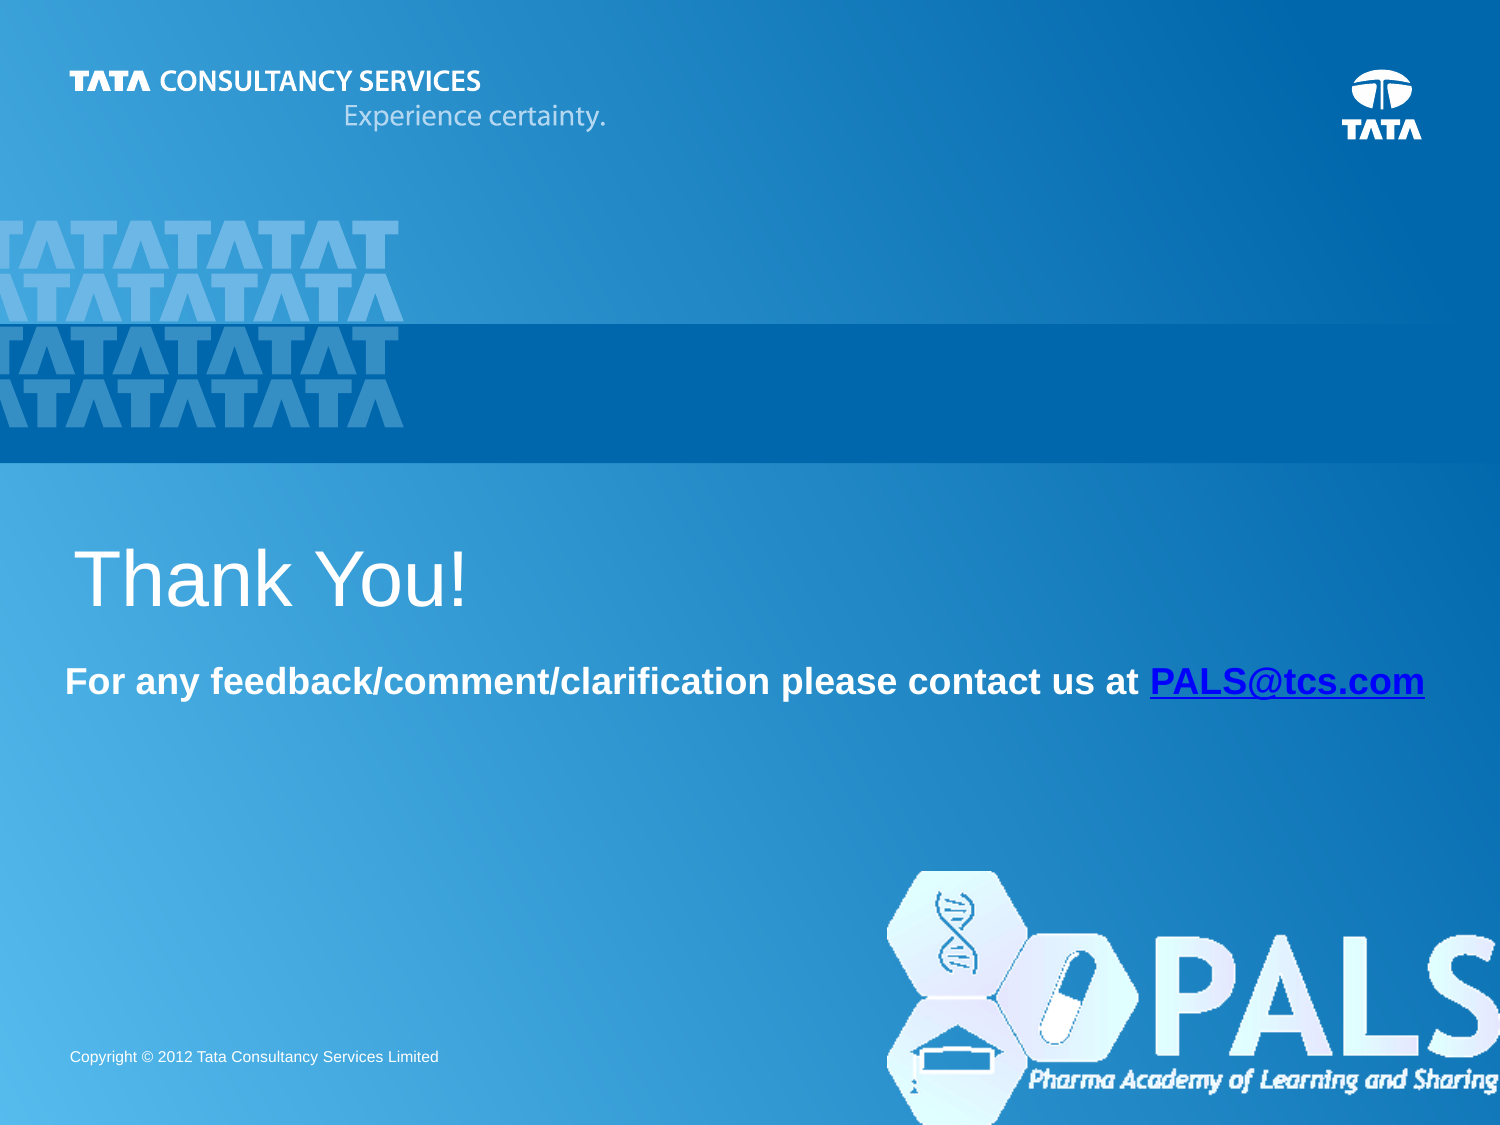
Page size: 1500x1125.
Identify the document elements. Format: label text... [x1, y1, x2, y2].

title Thank You! [58, 525, 1334, 625]
text_box For any feedback/comment/clarification please contact us at PALS@tcs.com [50, 649, 1450, 710]
